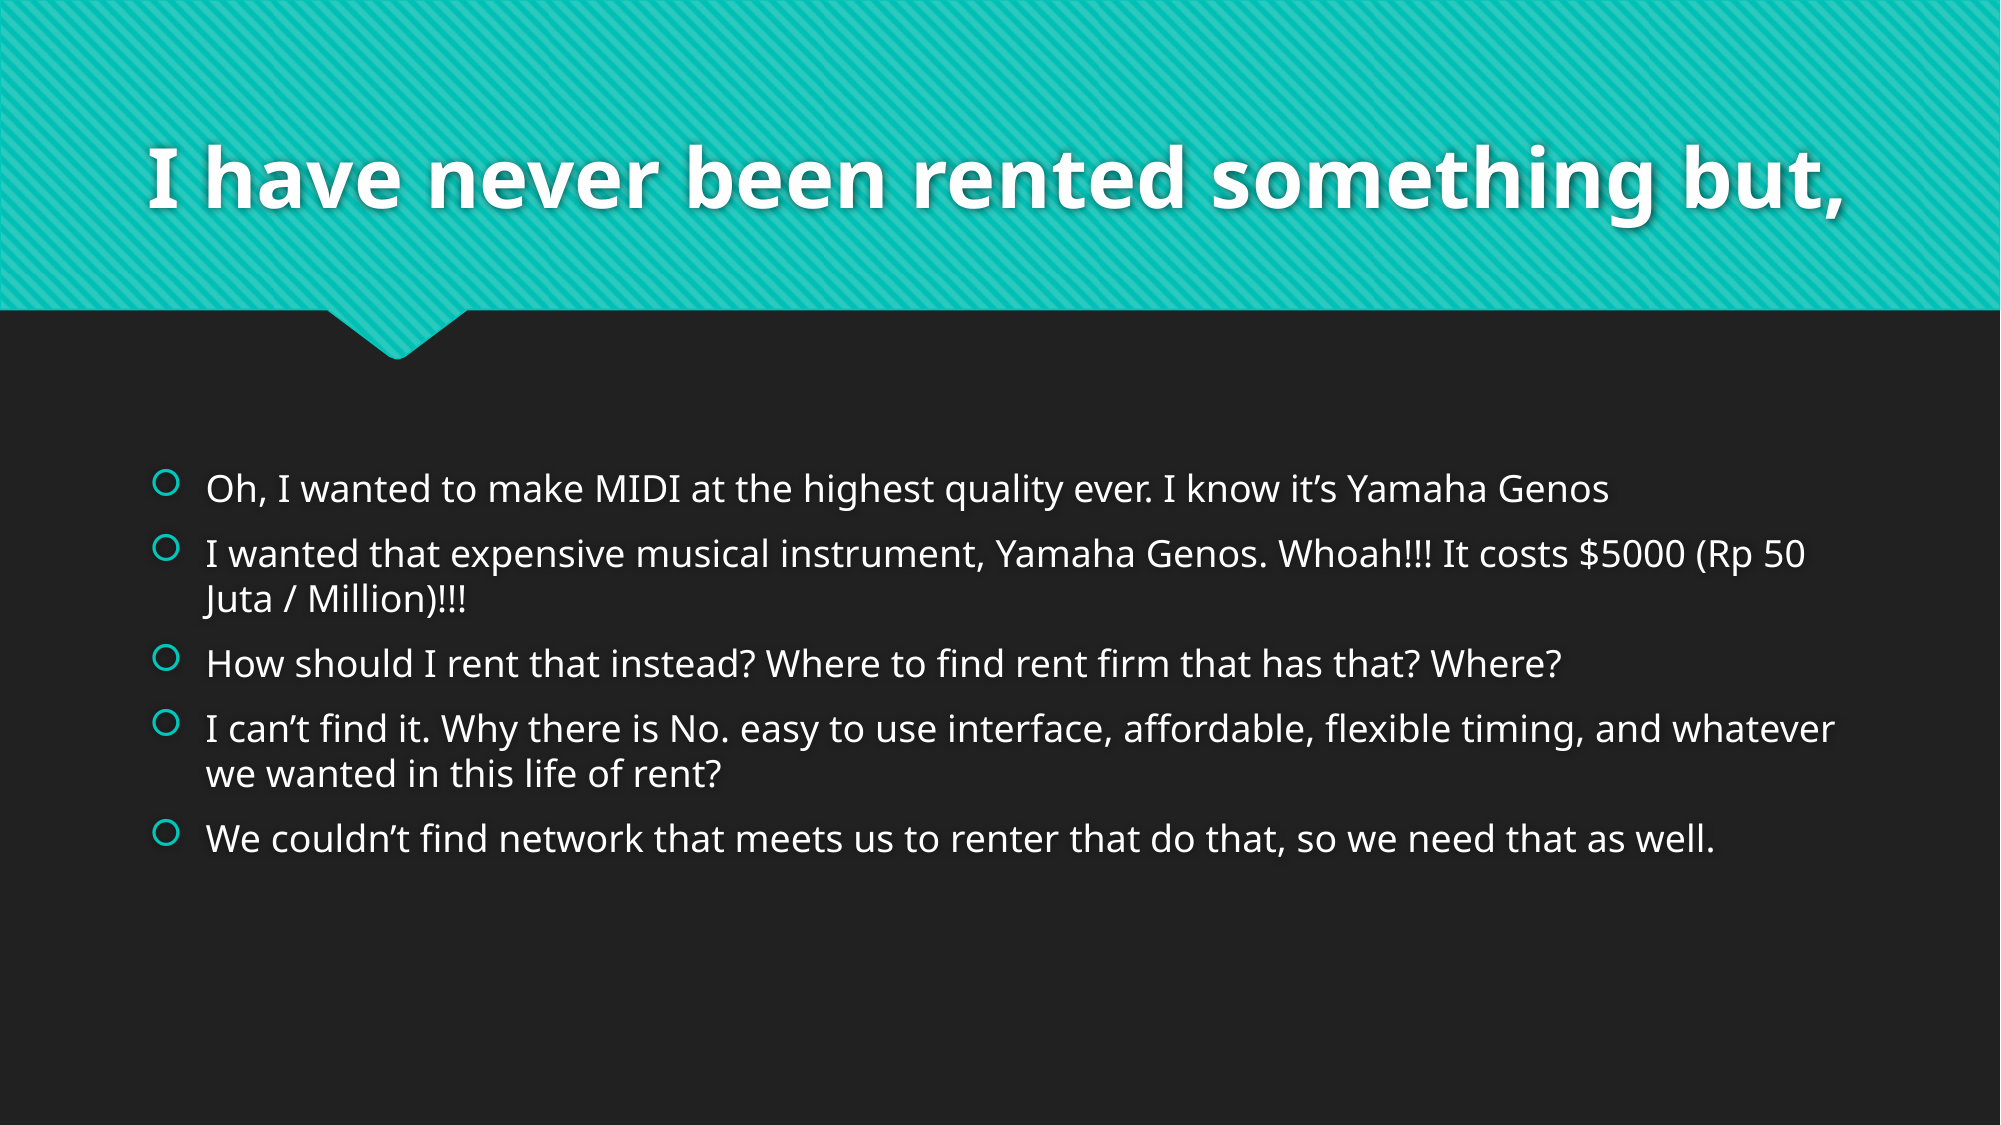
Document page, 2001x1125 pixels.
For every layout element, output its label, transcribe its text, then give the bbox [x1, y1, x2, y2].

list Oh, I wanted to make MIDI at the highest quality ever. I know it’s Yamaha Genos I wanted that expensive musical instrument, Yamaha Genos. Whoah!!! It costs $5000 (Rp 50 Juta / Million)!!! How should I rent that instead? Where to find rent firm that has that? Where? I can’t find it. Why there is No. easy to use interface, affordable, flexible timing, and whatever we wanted in this life of rent? We couldn’t find network that meets us to renter that do that, so we need that as well. [134, 364, 1866, 962]
title I have never been rented something but, [132, 73, 1868, 233]
